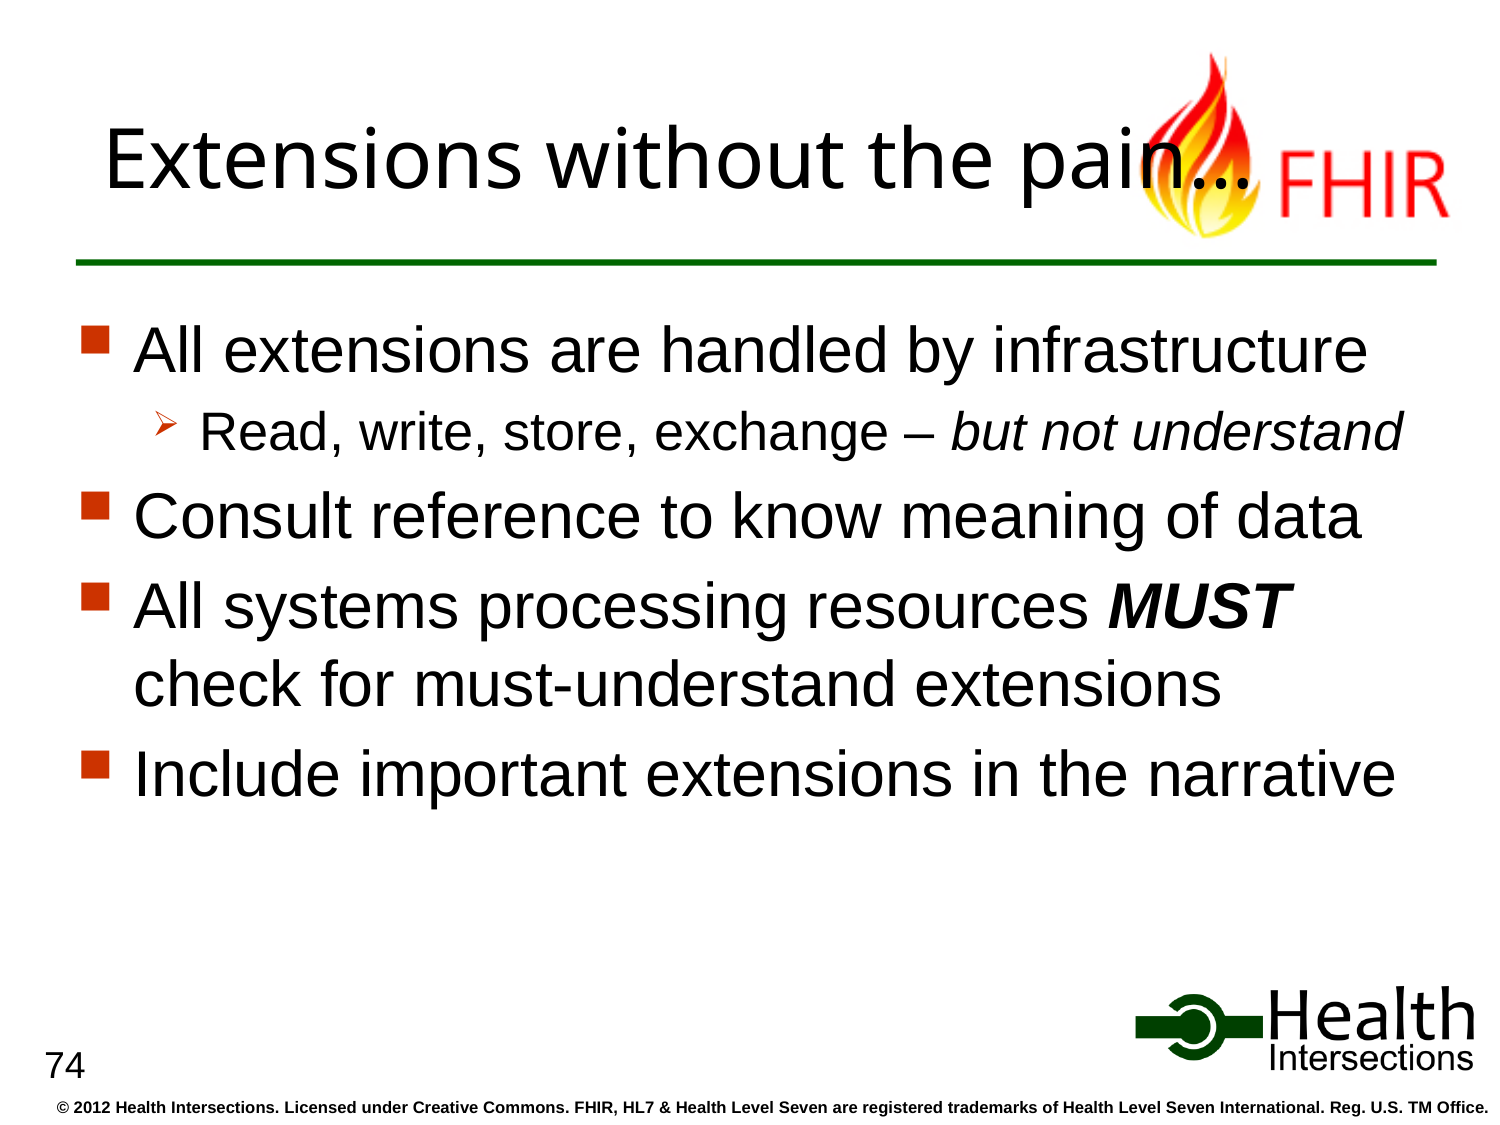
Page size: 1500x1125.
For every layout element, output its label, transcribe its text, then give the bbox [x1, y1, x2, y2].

slide_number 74 [29, 1034, 148, 1071]
list All extensions are handled by infrastructure Read, write, store, exchange – but not understand Consult reference to know meaning of data All systems processing resources MUST check for must-understand extensions Include important extensions in the narrative [62, 299, 1438, 1025]
picture [1133, 984, 1475, 1071]
title Extensions without the pain… [87, 77, 1122, 213]
picture [1127, 42, 1462, 249]
